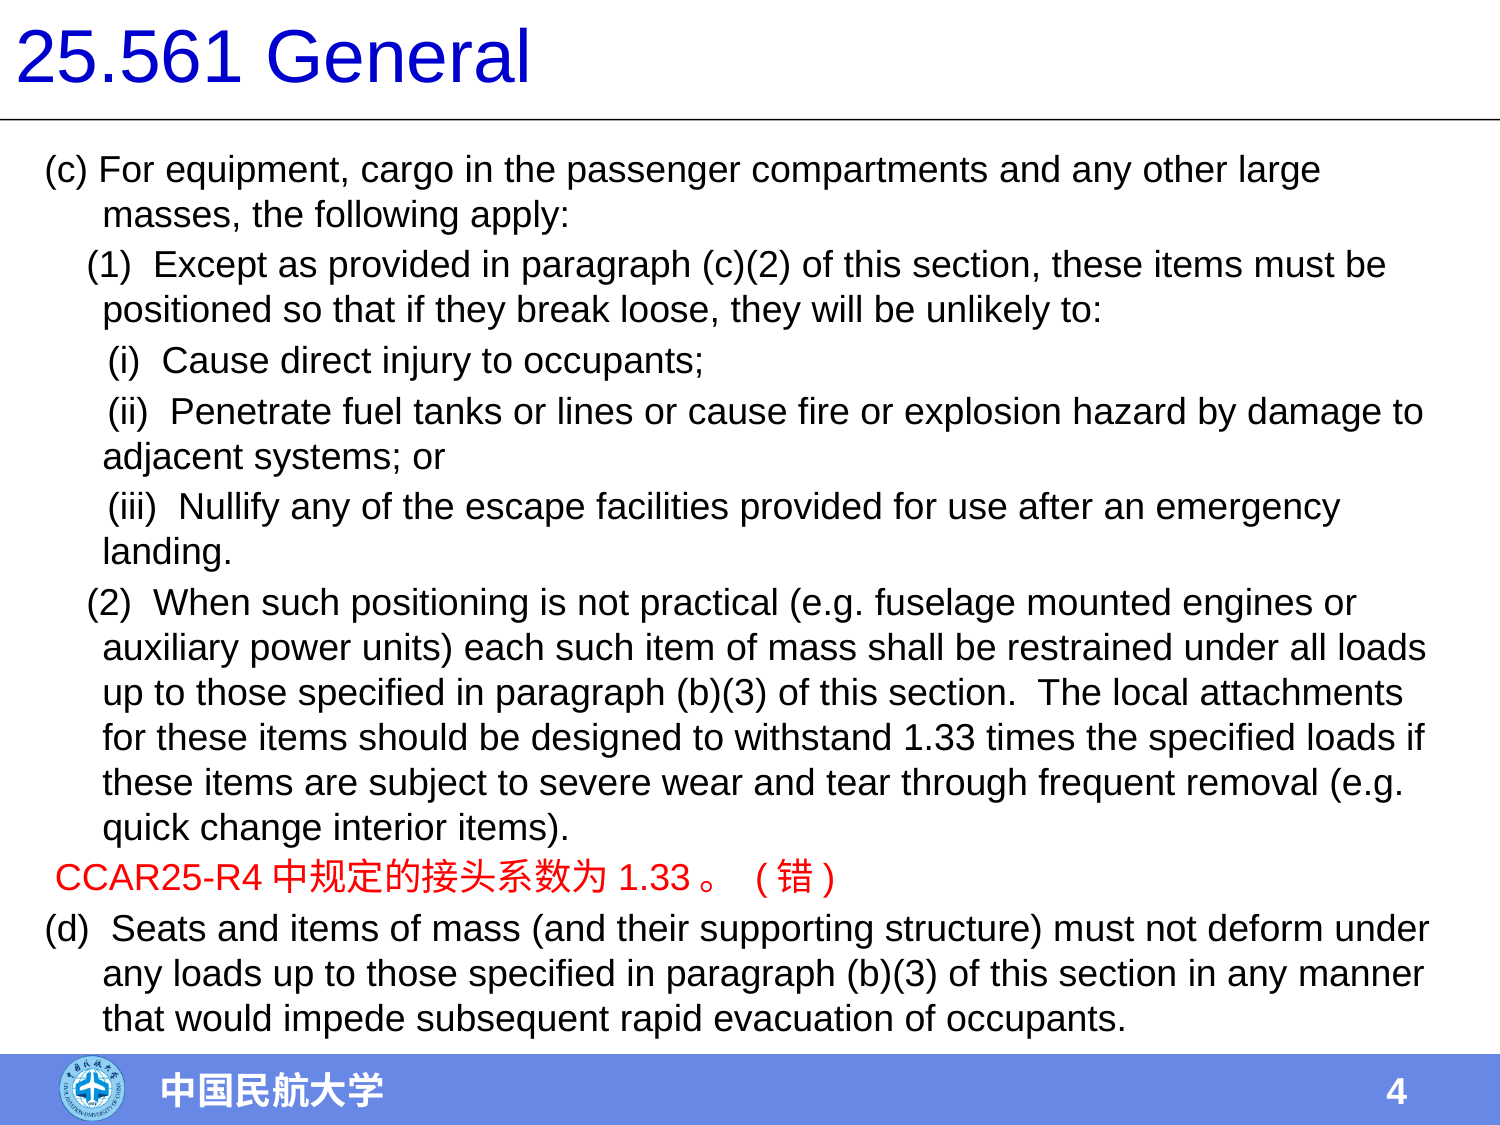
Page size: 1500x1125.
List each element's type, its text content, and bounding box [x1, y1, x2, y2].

list (c) For equipment, cargo in the passenger compartments and any other large masses, the following apply: (1) Except as provided in paragraph (c)(2) of this section, these items must be positioned so that if they break loose, they will be unlikely to: (i) Cause direct injury to occupants; (ii) Penetrate fuel tanks or lines or cause fire or explosion hazard by damage to adjacent systems; or (iii) Nullify any of the escape facilities provided for use after an emergency landing. (2) When such positioning is not practical (e.g. fuselage mounted engines or auxiliary power units) each such item of mass shall be restrained under all loads up to those specified in paragraph (b)(3) of this section. The local attachments for these items should be designed to withstand 1.33 times the specified loads if these items are subject to severe wear and tear through frequent removal (e.g. quick change interior items). CCAR25-R4中规定的接头系数为1.33。 (错) (d) Seats and items of mass (and their supporting structure) must not deform under any loads up to those specified in paragraph (b)(3) of this section in any manner that would impede subsequent rapid evacuation of occupants. [29, 137, 1459, 813]
title 25.561 General [0, 13, 1459, 108]
picture [59, 1055, 125, 1121]
